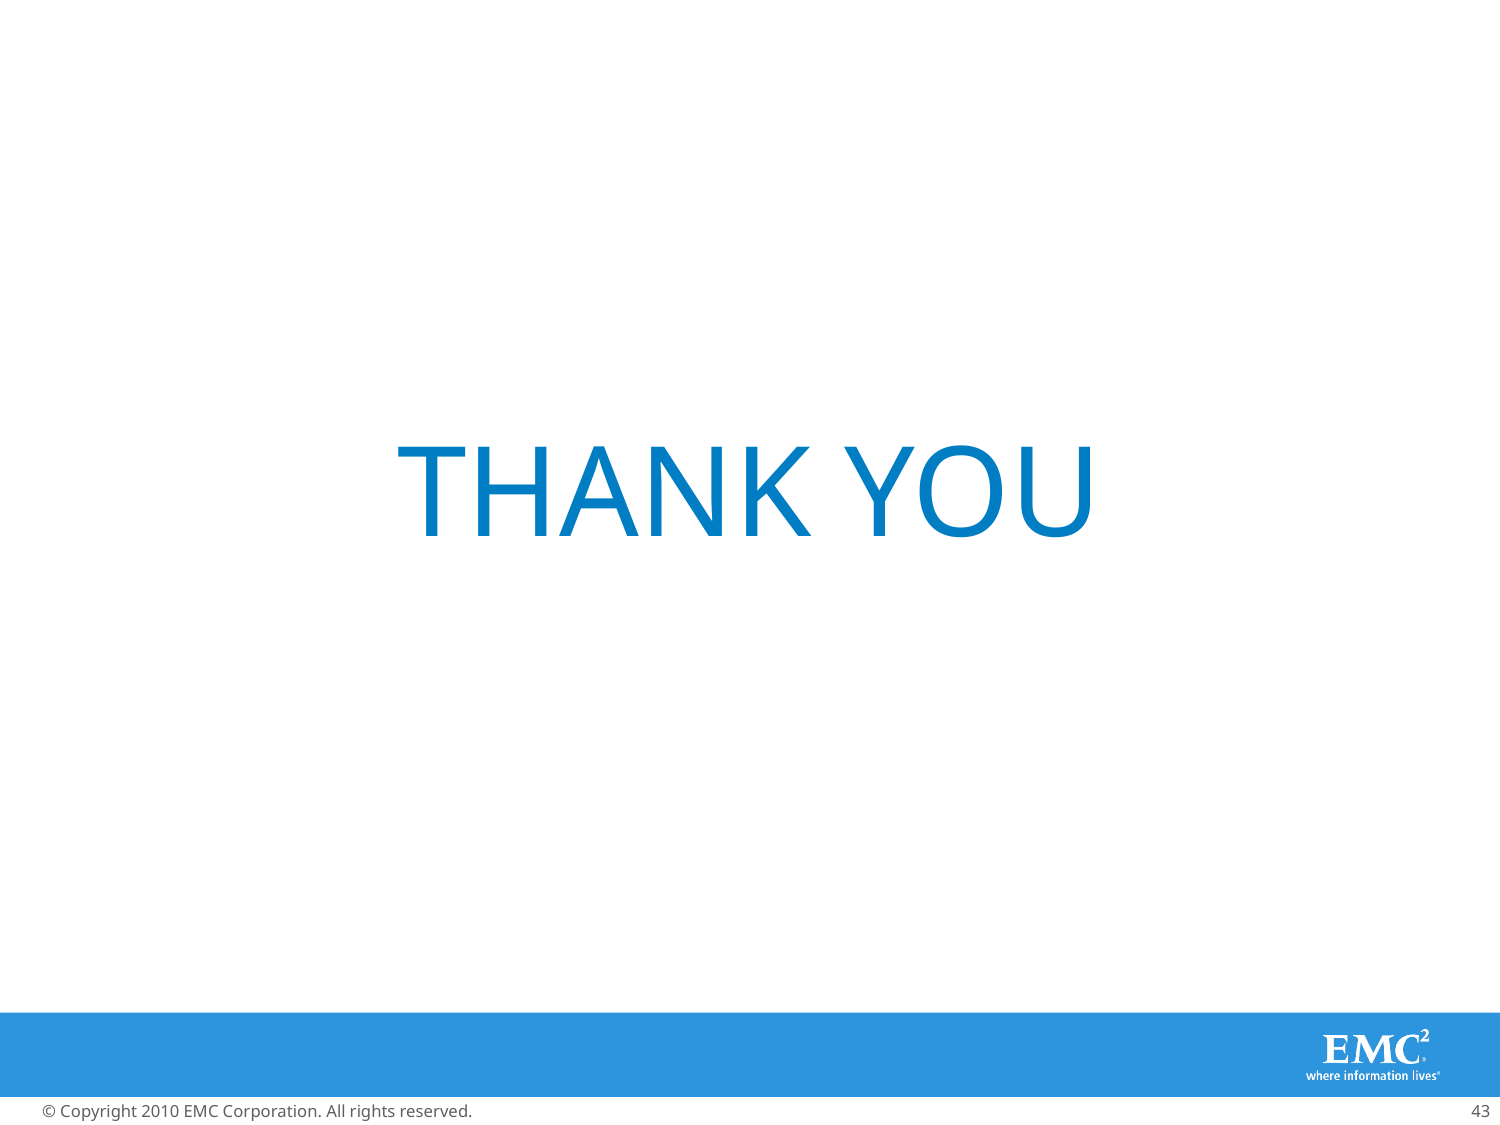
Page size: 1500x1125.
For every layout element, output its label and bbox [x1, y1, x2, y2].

picture [1306, 1029, 1440, 1080]
